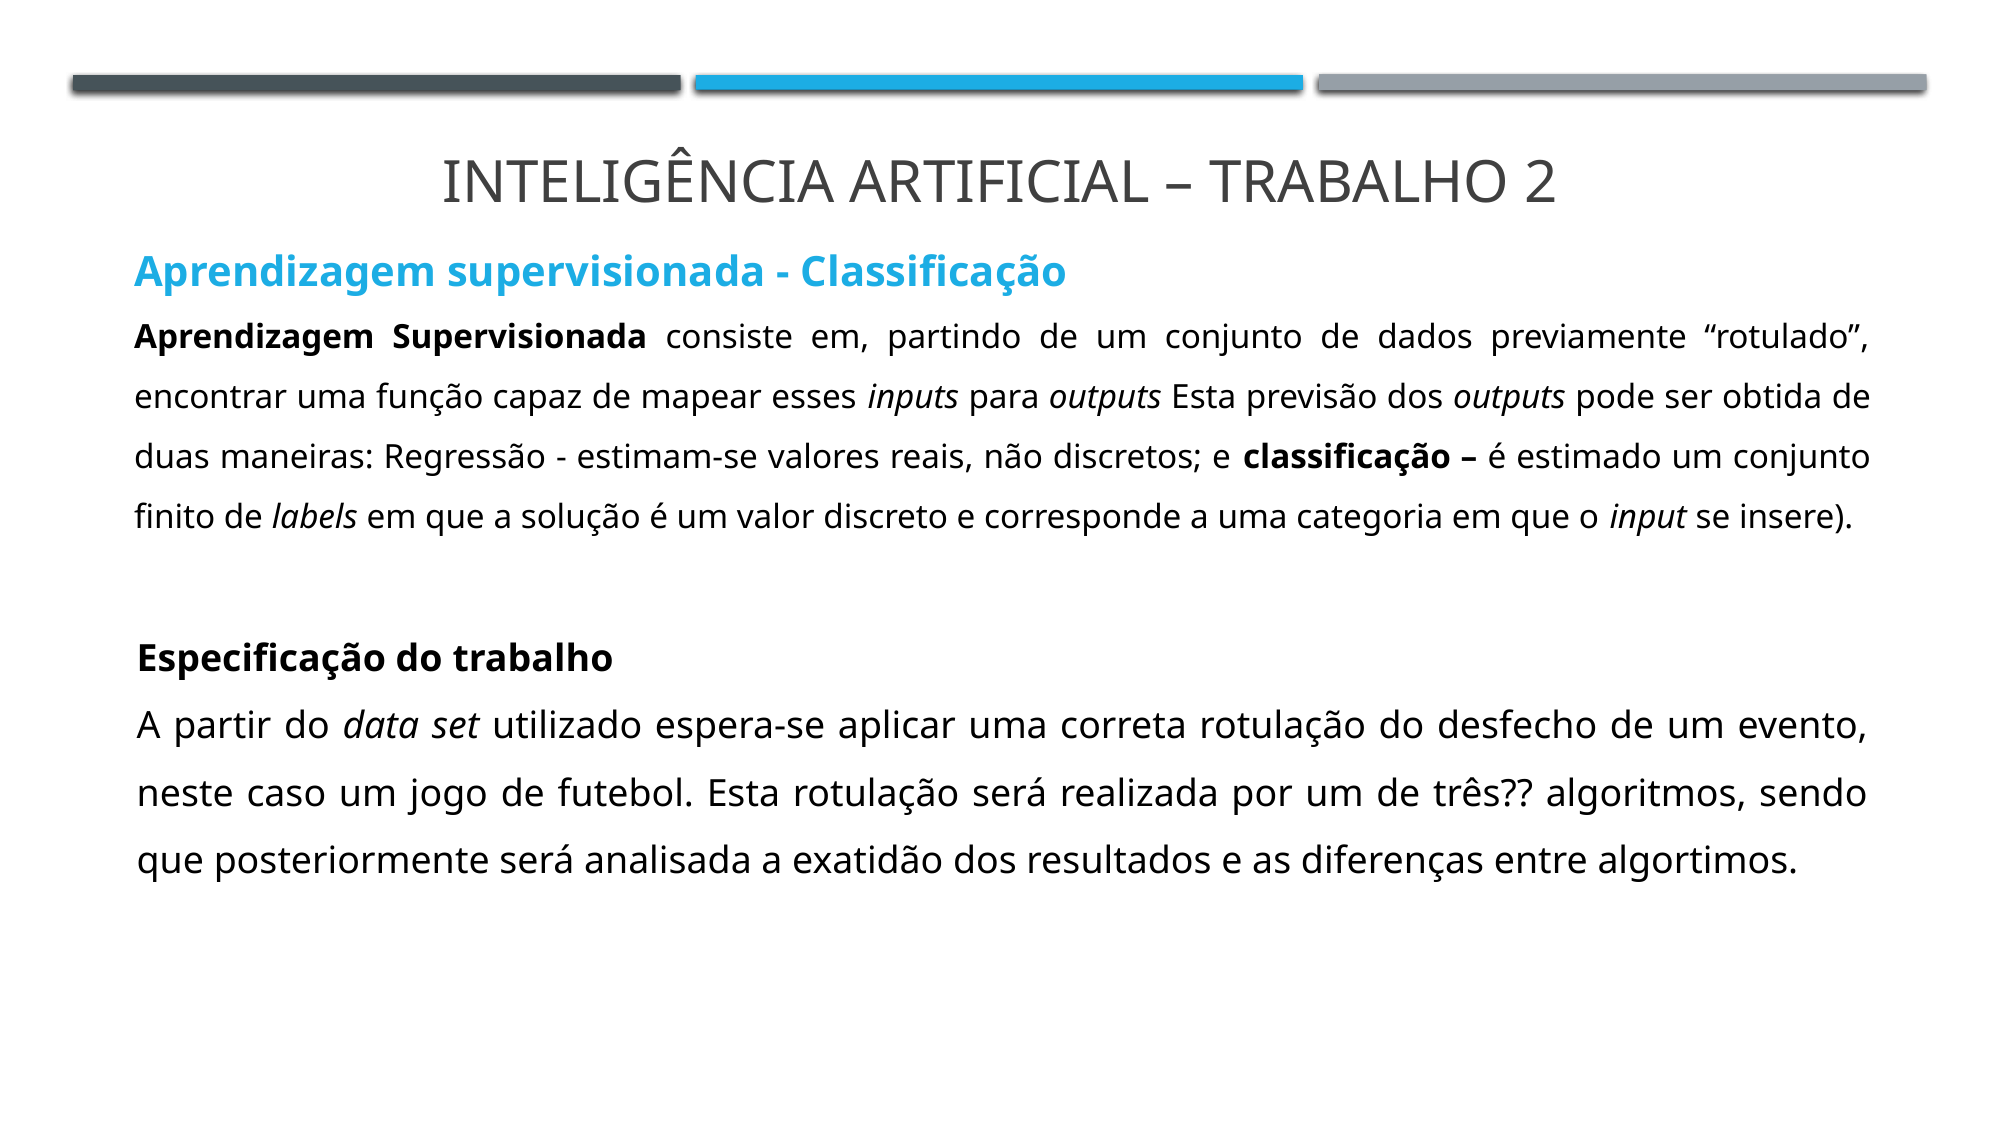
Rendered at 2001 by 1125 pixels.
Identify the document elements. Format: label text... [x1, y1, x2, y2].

text_box [695, 74, 1304, 90]
text_box Aprendizagem supervisionada - Classificação [119, 232, 1090, 288]
text_box [1318, 74, 1927, 91]
text_box [72, 74, 681, 91]
text_box Aprendizagem Supervisionada consiste em, partindo de um conjunto de dados previamente “rotulado”, encontrar uma função capaz de mapear esses inputs para outputs Esta previsão dos outputs pode ser obtida de duas maneiras: Regressão - estimam-se valores reais, não discretos; e classificação – é estimado um conjunto finito de labels em que a solução é um valor discreto e corresponde a uma categoria em que o input se insere). [119, 288, 1887, 603]
text_box Inteligência Artificial – trabalho 2 [119, 126, 1882, 222]
text_box Especificação do trabalho A partir do data set utilizado espera-se aplicar uma correta rotulação do desfecho de um evento, neste caso um jogo de futebol. Esta rotulação será realizada por um de três?? algoritmos, sendo que posteriormente será analisada a exatidão dos resultados e as diferenças entre algortimos. [121, 603, 1884, 889]
